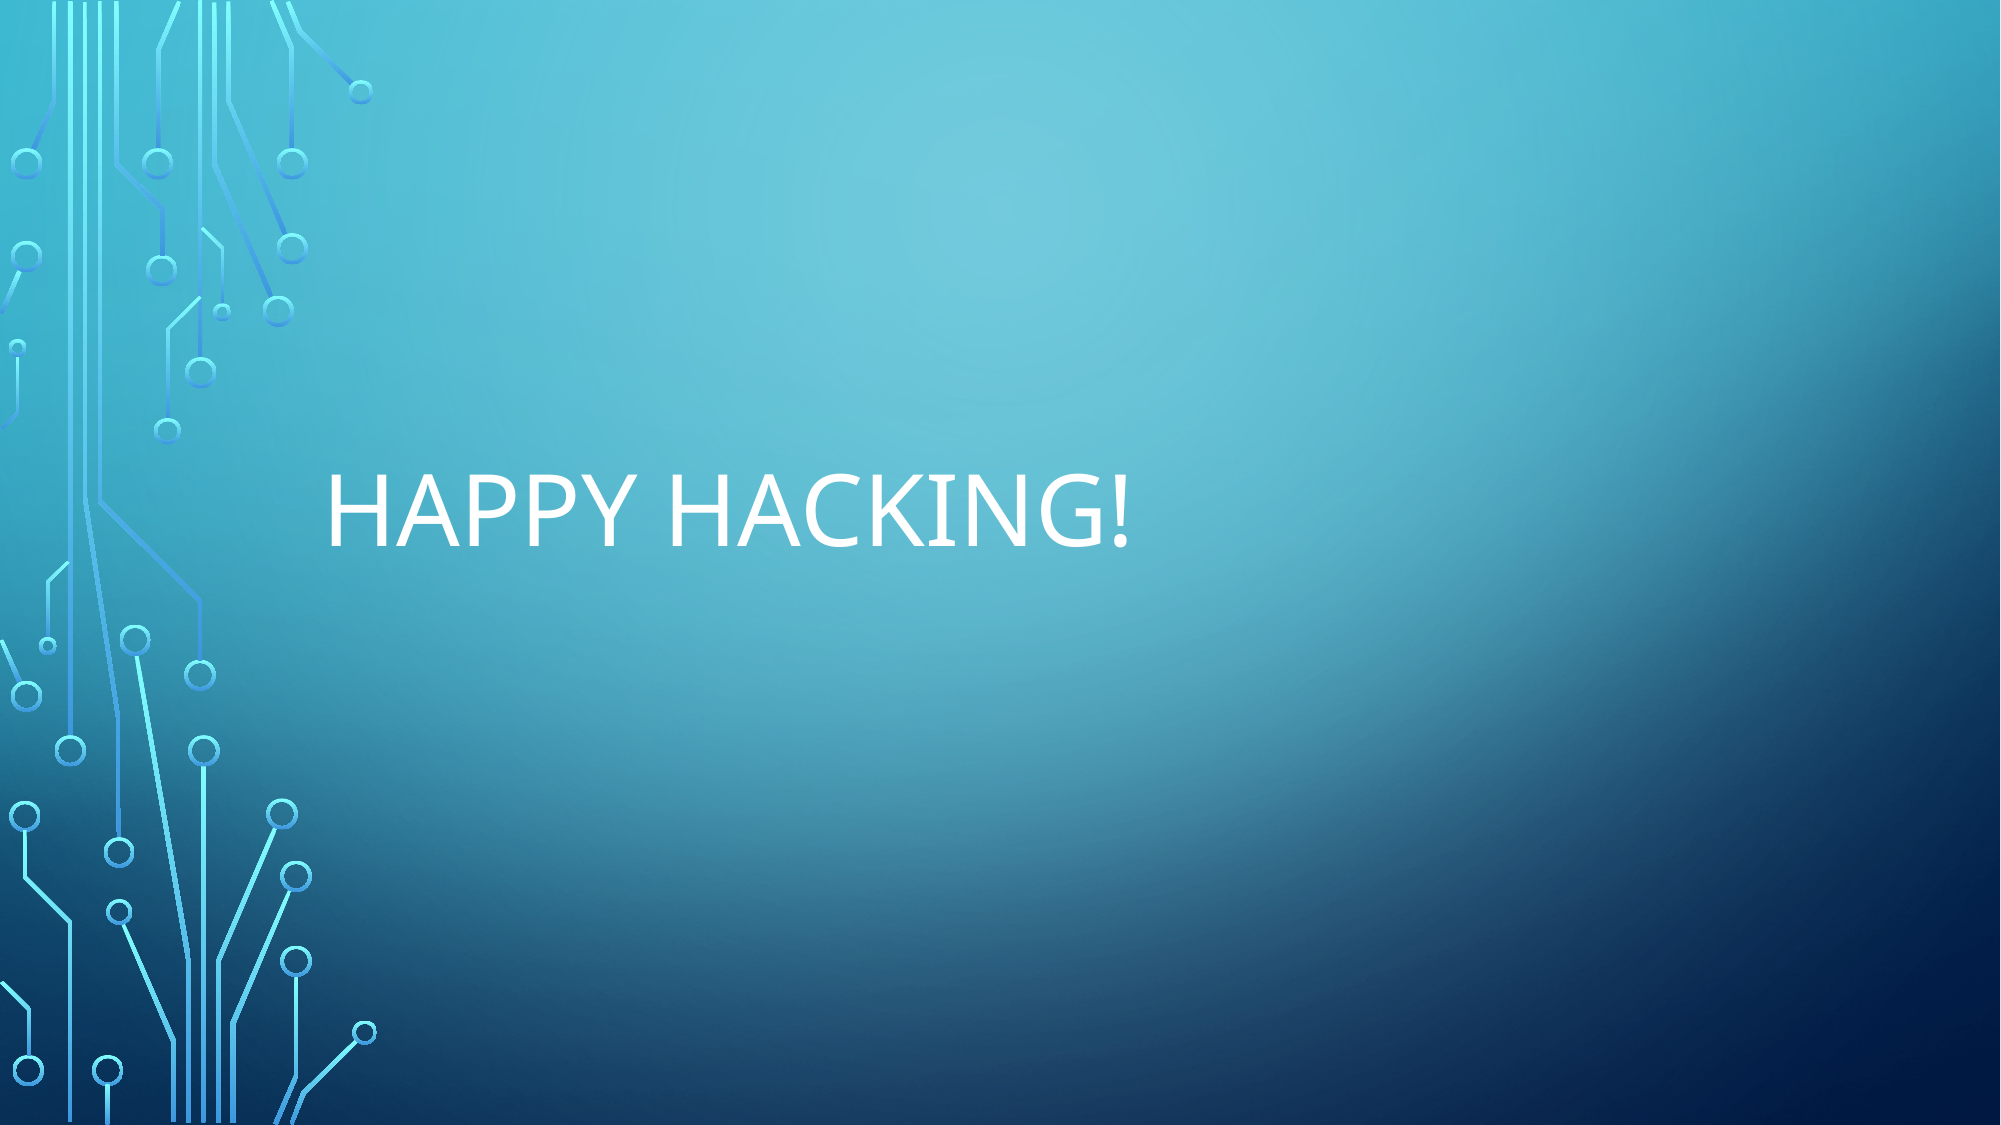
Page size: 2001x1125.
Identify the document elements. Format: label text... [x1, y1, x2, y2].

title HAPPY HACKING! [307, 184, 1750, 576]
